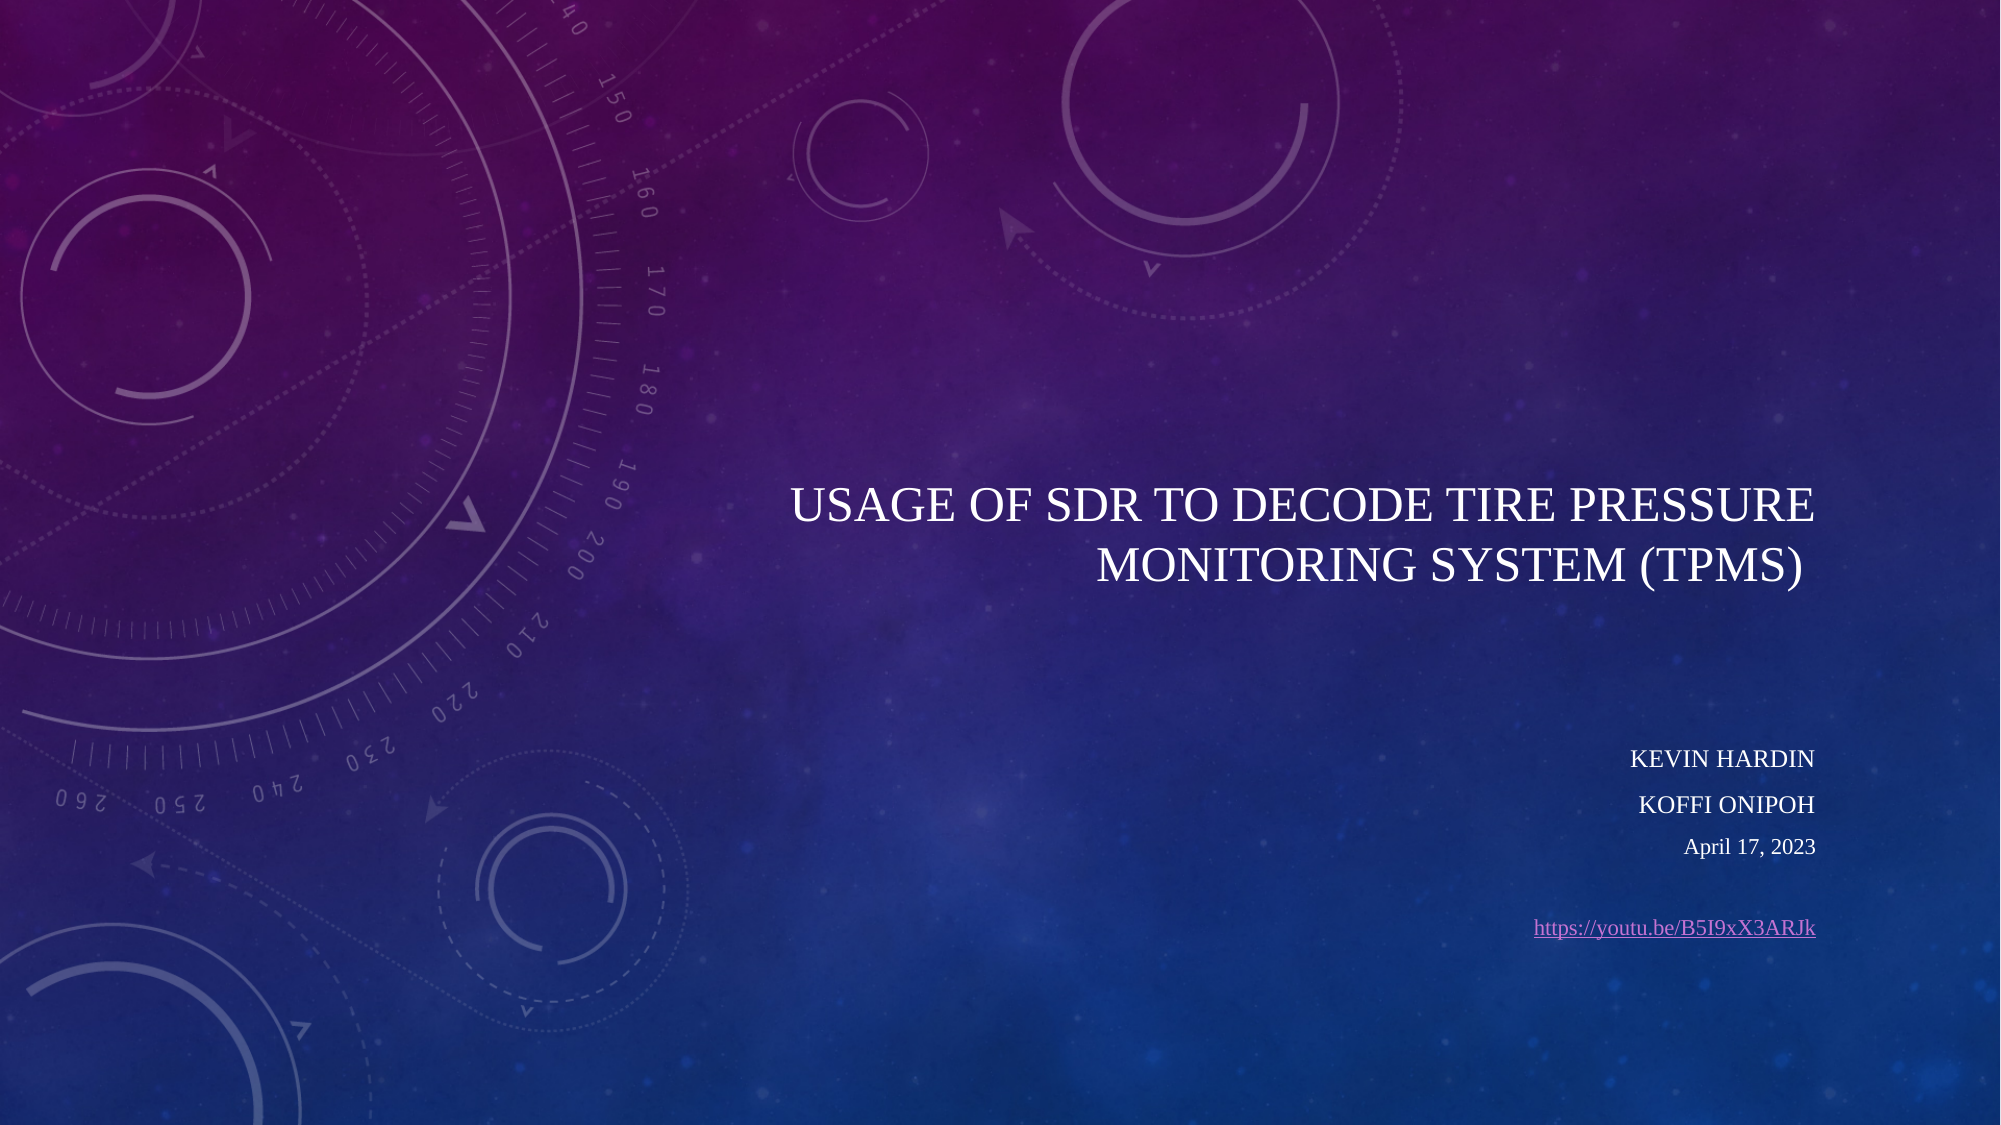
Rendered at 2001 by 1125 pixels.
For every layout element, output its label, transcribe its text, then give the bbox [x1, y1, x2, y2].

title Usage of SDR to Decode Tire Pressure Monitoring System (TPMS) [650, 322, 1831, 719]
picture [0, 0, 2001, 1125]
subtitle Kevin Hardin Koffi Onipoh April 17, 2023 https://youtu.be/B5I9xX3ARJk [541, 719, 1831, 950]
